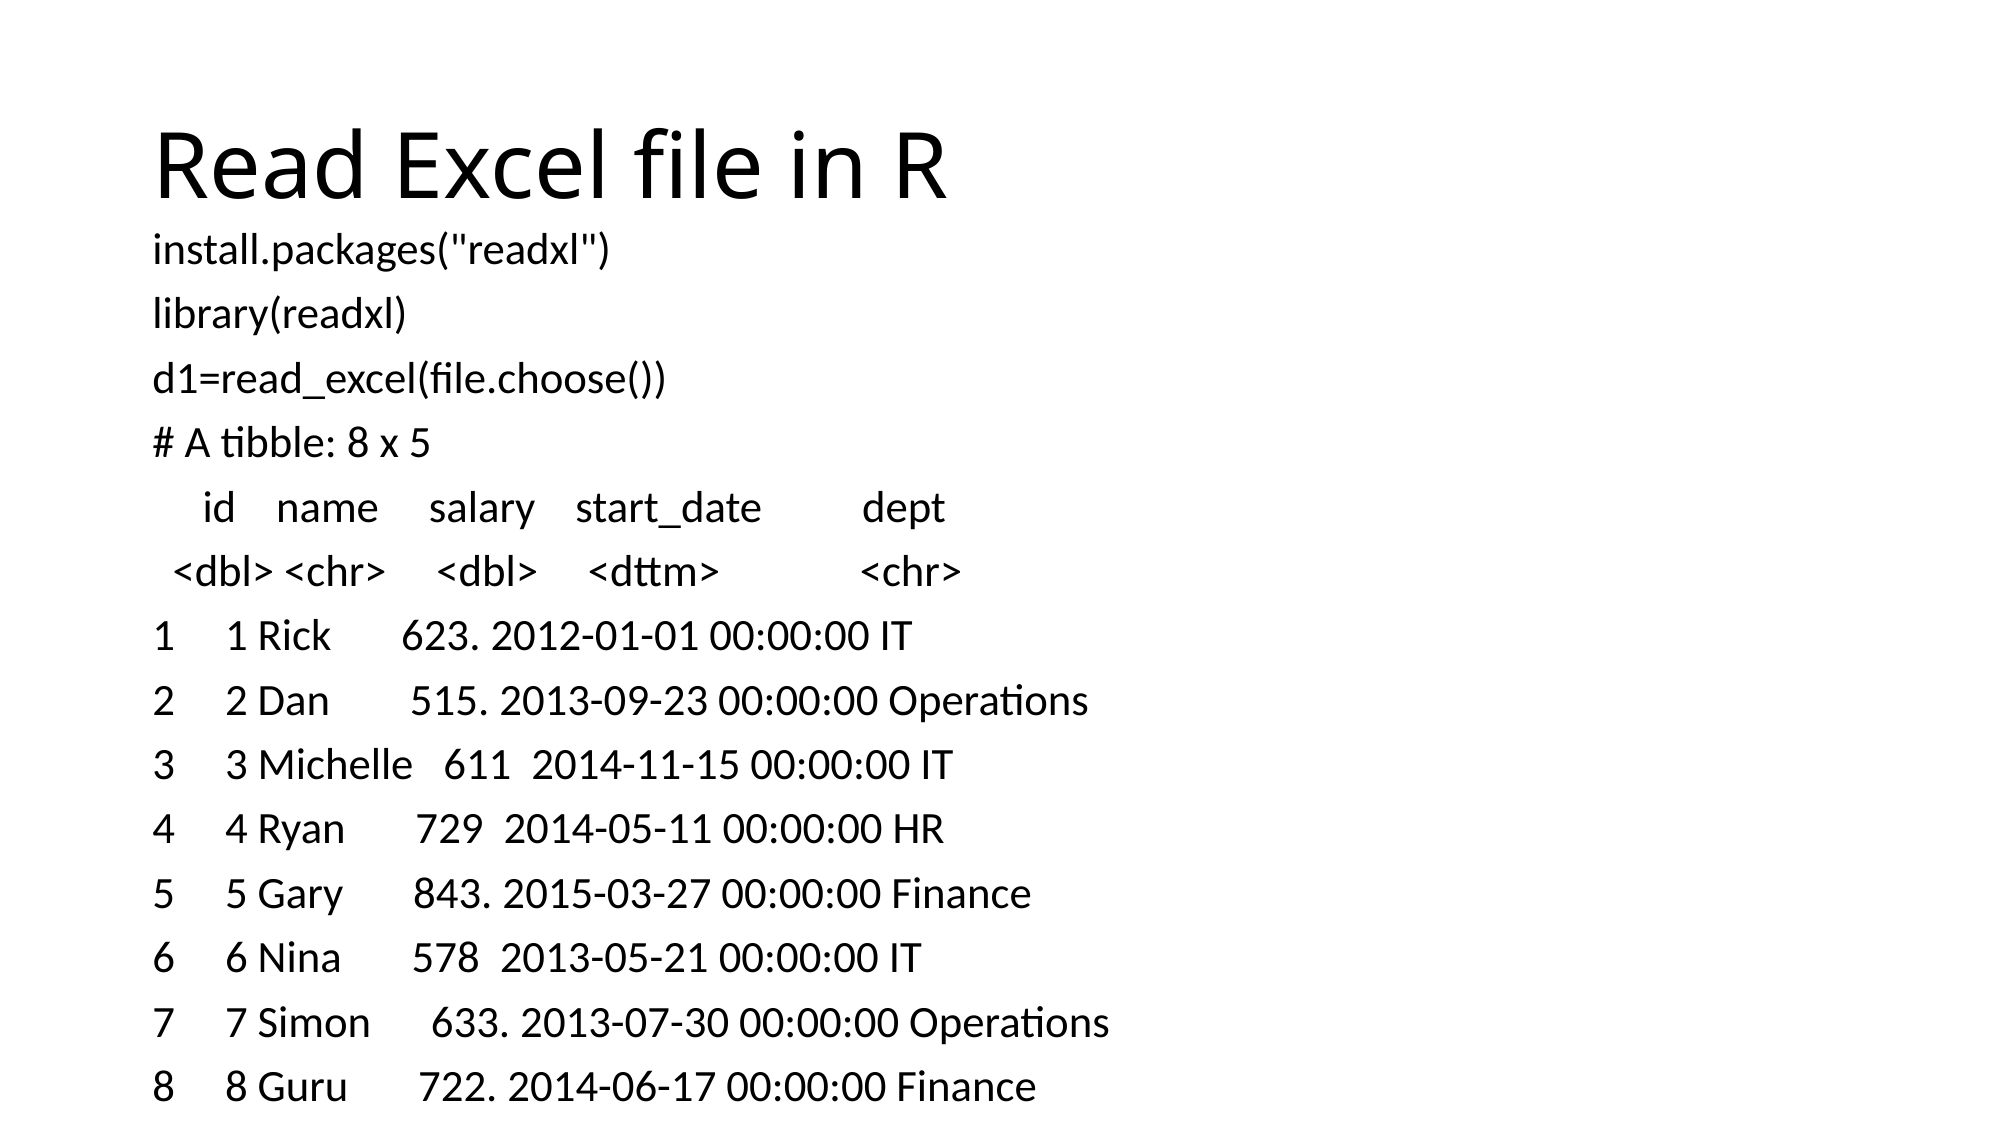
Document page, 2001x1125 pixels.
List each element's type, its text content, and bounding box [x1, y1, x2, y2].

title Read Excel file in R [137, 59, 1863, 218]
list install.packages("readxl") library(readxl) d1=read_excel(file.choose()) # A tibble: 8 x 5 id name salary start_date dept <dbl> <chr> <dbl> <dttm> <chr> 1 1 Rick 623. 2012-01-01 00:00:00 IT 2 2 Dan 515. 2013-09-23 00:00:00 Operations 3 3 Michelle 611 2014-11-15 00:00:00 IT 4 4 Ryan 729 2014-05-11 00:00:00 HR 5 5 Gary 843. 2015-03-27 00:00:00 Finance 6 6 Nina 578 2013-05-21 00:00:00 IT 7 7 Simon 633. 2013-07-30 00:00:00 Operations 8 8 Guru 722. 2014-06-17 00:00:00 Finance [137, 218, 1863, 1125]
